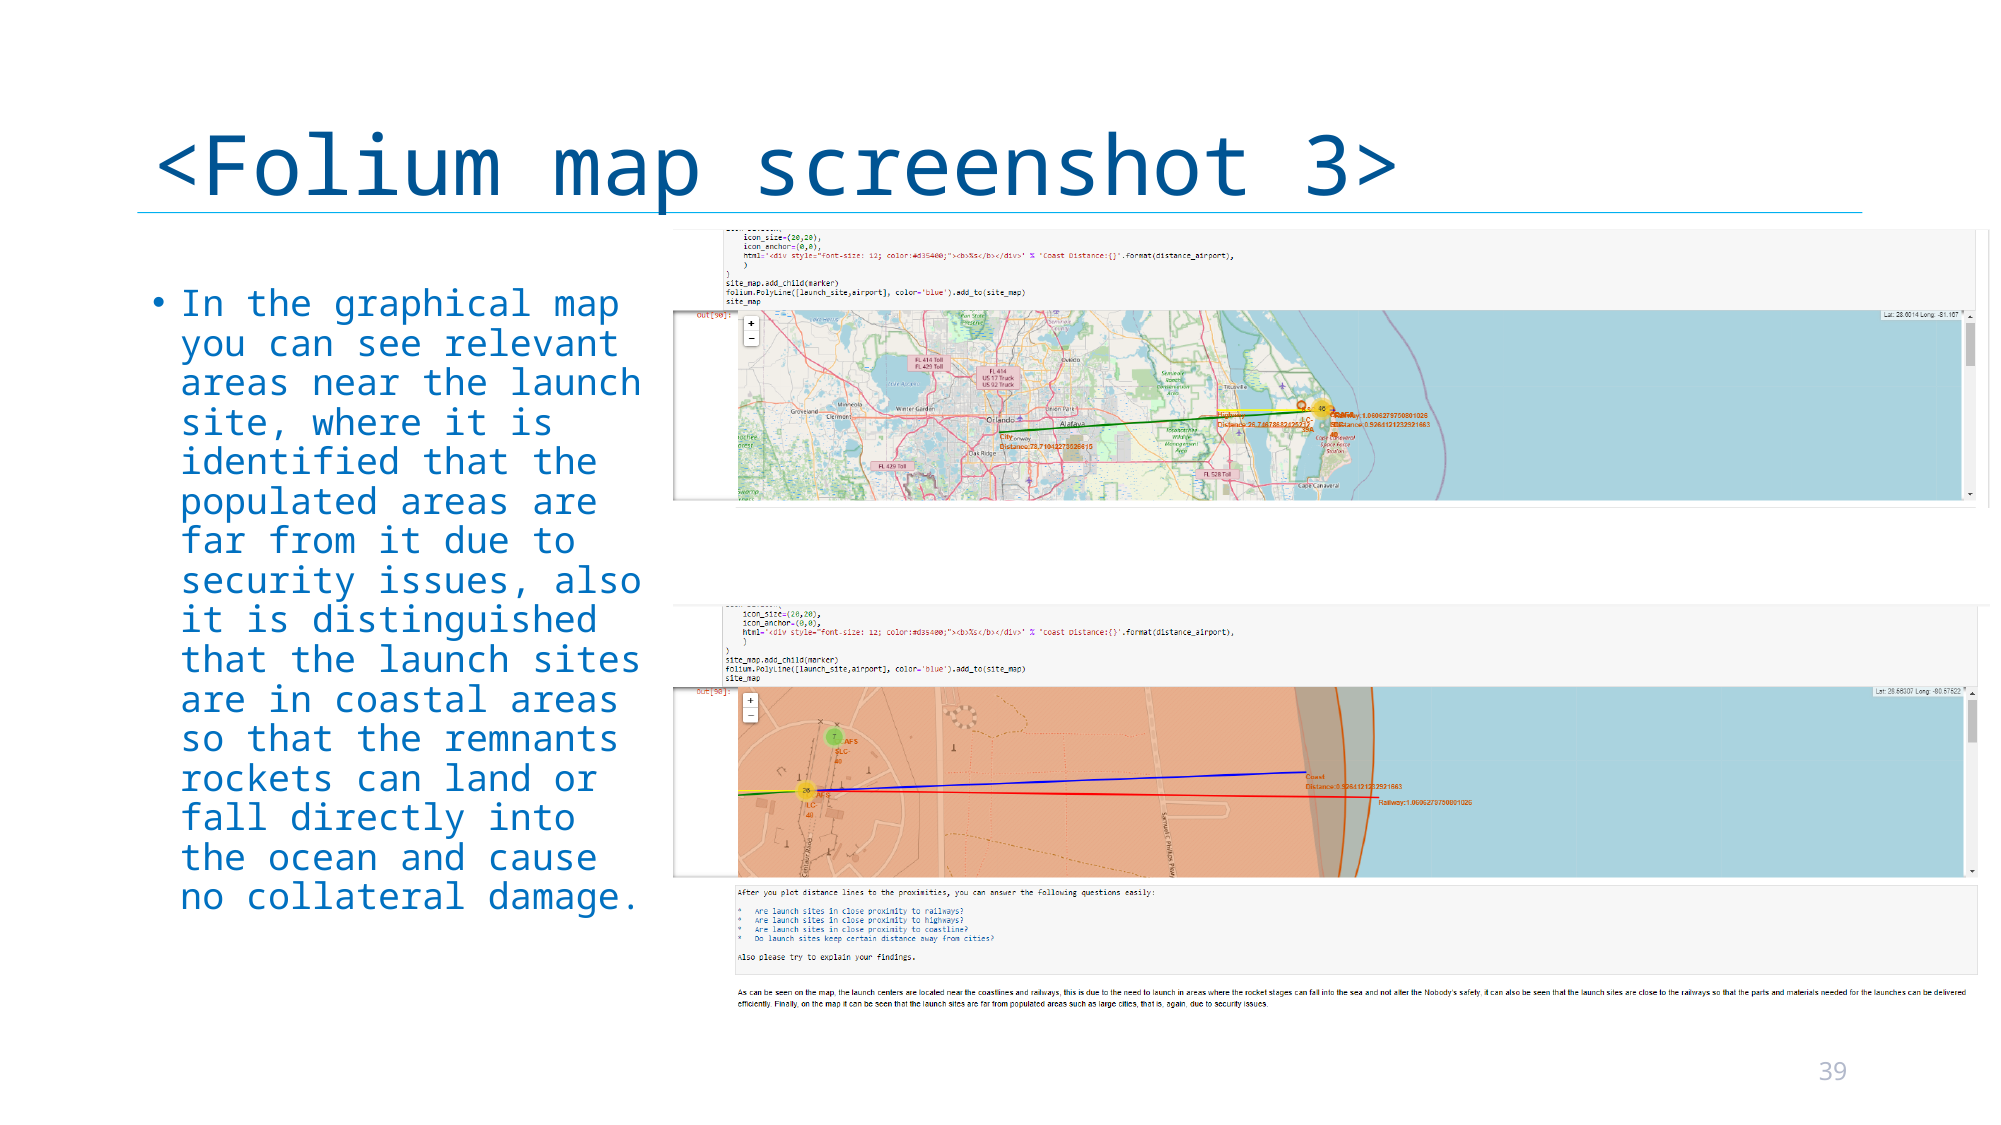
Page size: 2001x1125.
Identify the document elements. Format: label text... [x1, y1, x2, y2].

title <Folium map screenshot 3> [137, 59, 1863, 278]
slide_number 39 [1412, 1042, 1863, 1103]
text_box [673, 229, 1990, 1011]
list In the graphical map you can see relevant areas near the launch site, where it is identified that the populated areas are far from it due to security issues, also it is distinguished that the launch sites are in coastal areas so that the remnants rockets can land or fall directly into the ocean and cause no collateral damage. [137, 277, 663, 992]
